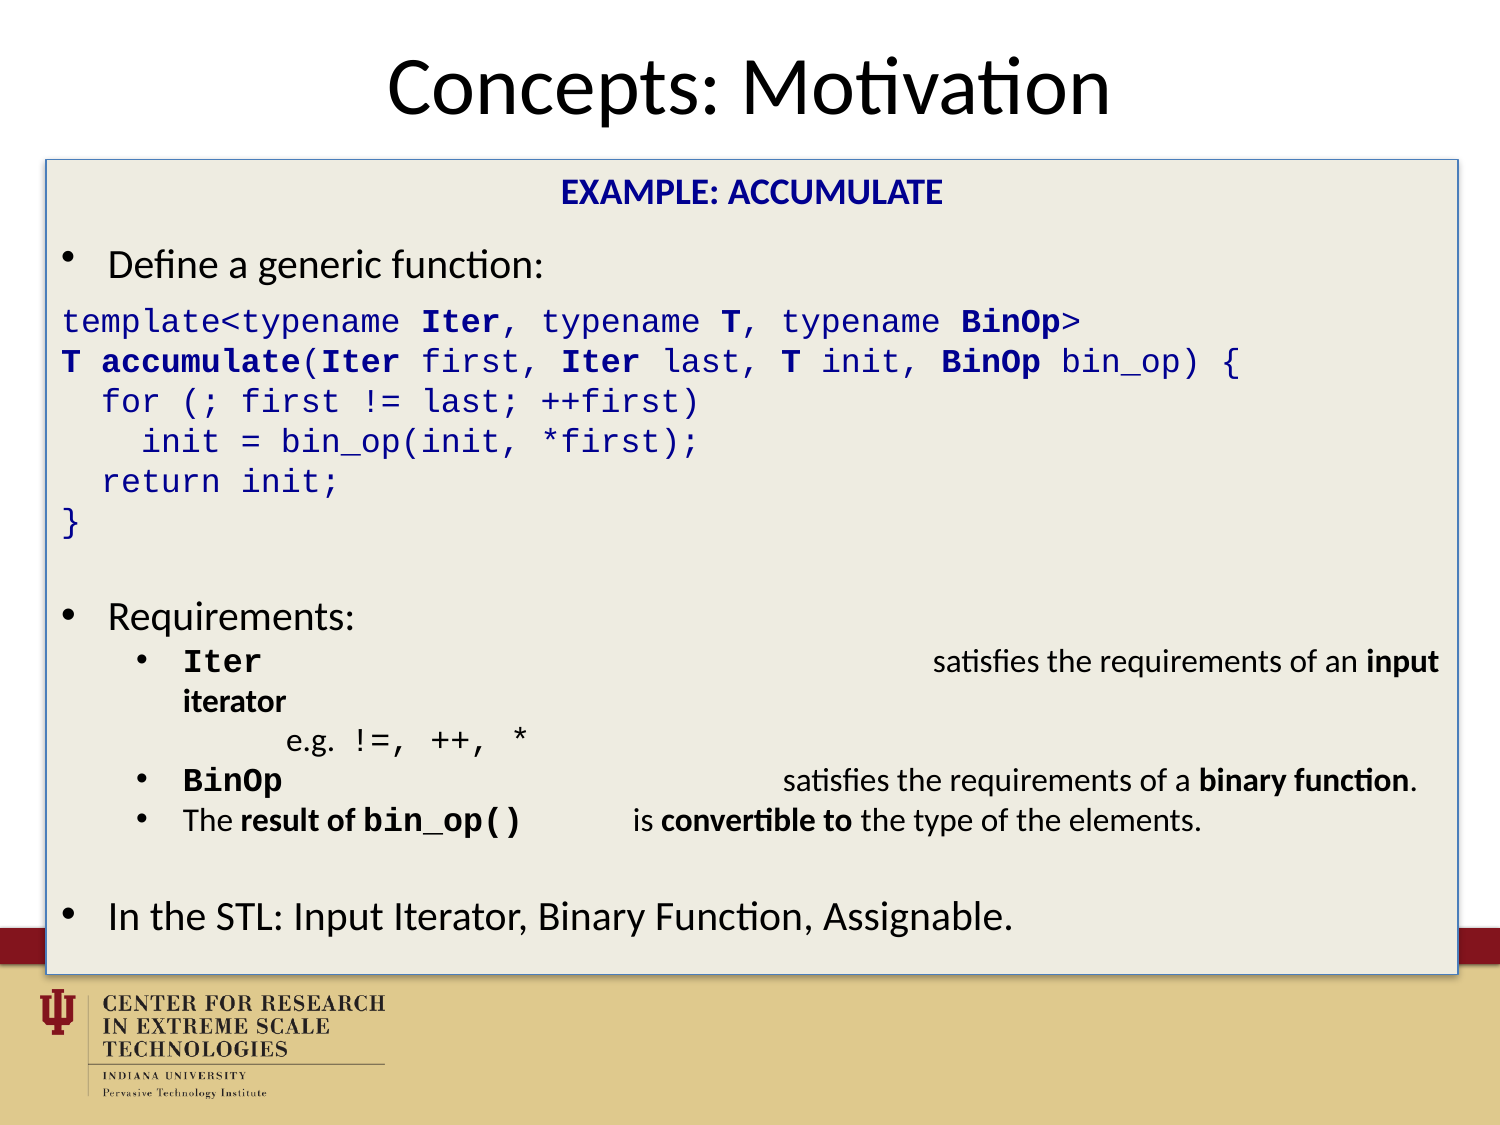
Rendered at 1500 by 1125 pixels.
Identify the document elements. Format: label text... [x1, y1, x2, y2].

text_box Example: Accumulate Define a generic function: template<typename Iter, typename T, typename BinOp> T accumulate(Iter first, Iter last, T init, BinOp bin_op) { for (; first != last; ++first) init = bin_op(init, *first); return init; } Requirements: Iter satisfies the requirements of an input iterator e.g. !=, ++, * BinOp satisfies the requirements of a binary function. The result of bin_op() is convertible to the type of the elements. In the STL: Input Iterator, Binary Function, Assignable. [45, 159, 1459, 975]
picture [25, 979, 399, 1109]
title Concepts: Motivation [75, 24, 1425, 157]
